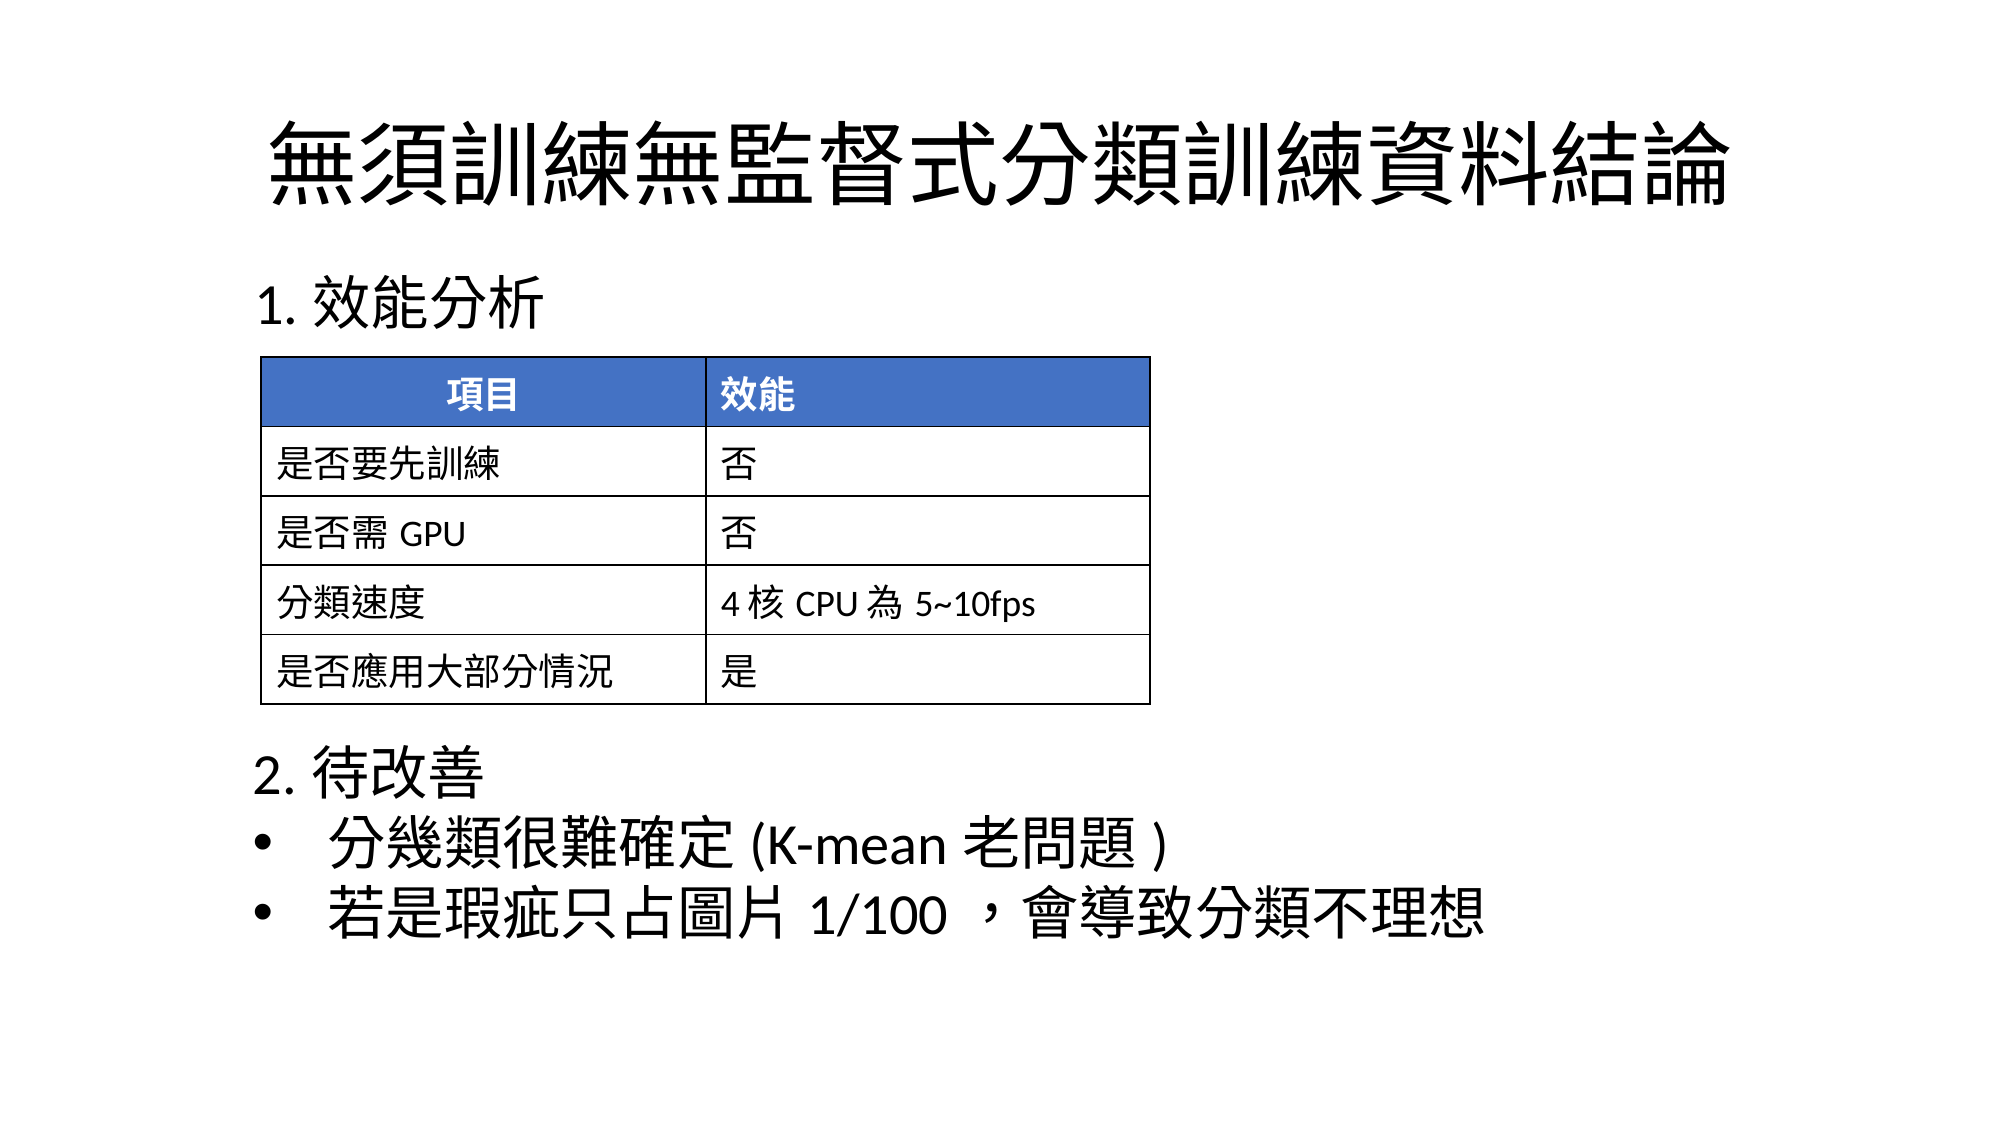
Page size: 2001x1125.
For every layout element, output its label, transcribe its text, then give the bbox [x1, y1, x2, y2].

title 無須訓練無監督式分類訓練資料結論 [137, 59, 1863, 278]
table_cell 否 [707, 497, 1149, 564]
table_header 效能 [707, 358, 1149, 426]
text_box 1.效能分析 [239, 258, 561, 344]
table_cell 4核CPU為5~10fps [707, 566, 1149, 634]
table_cell 否 [707, 427, 1149, 495]
table_cell 是 [707, 635, 1149, 703]
table_cell 是否應用大部分情況 [262, 635, 705, 703]
table_header 項目 [262, 358, 705, 426]
text_box 2.待改善 分幾類很難確定(K-mean老問題) 若是瑕疵只占圖片1/100，會導致分類不理想 [237, 728, 1502, 954]
table_cell 分類速度 [262, 566, 705, 634]
table_cell 是否要先訓練 [262, 427, 705, 495]
table_cell 是否需GPU [262, 497, 705, 564]
